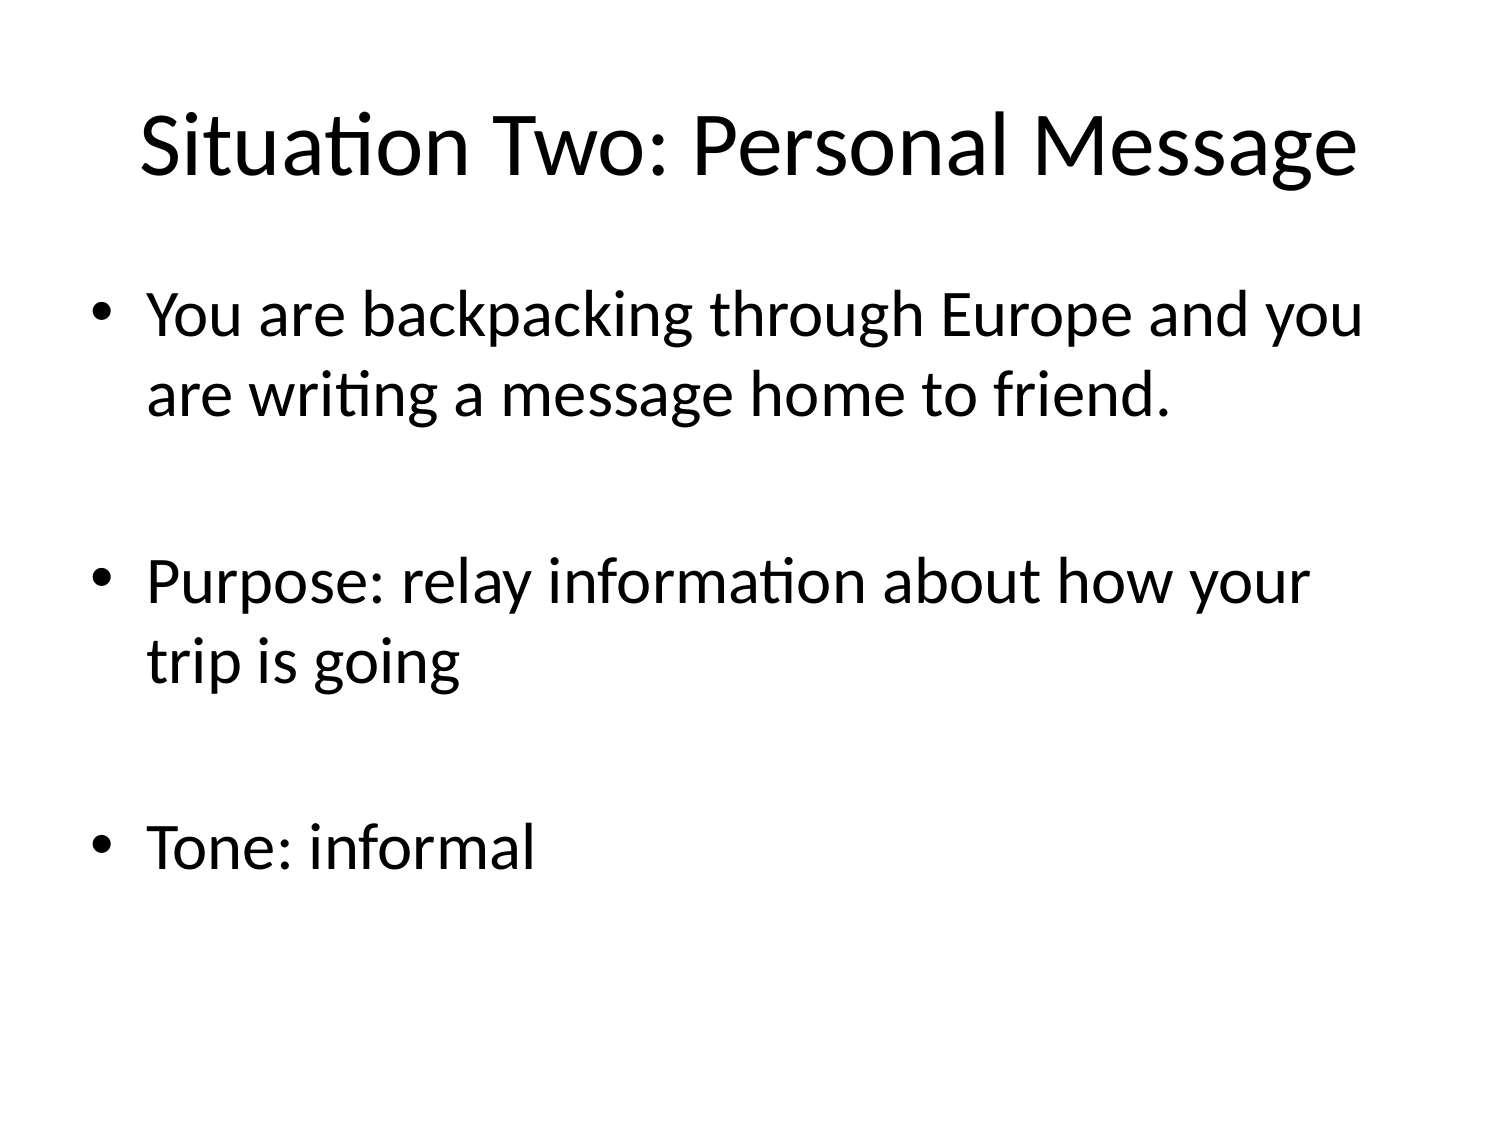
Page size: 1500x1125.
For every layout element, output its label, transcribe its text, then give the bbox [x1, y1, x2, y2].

title Situation Two: Personal Message [75, 45, 1425, 233]
list You are backpacking through Europe and you are writing a message home to friend. Purpose: relay information about how your trip is going Tone: informal [75, 262, 1425, 1005]
